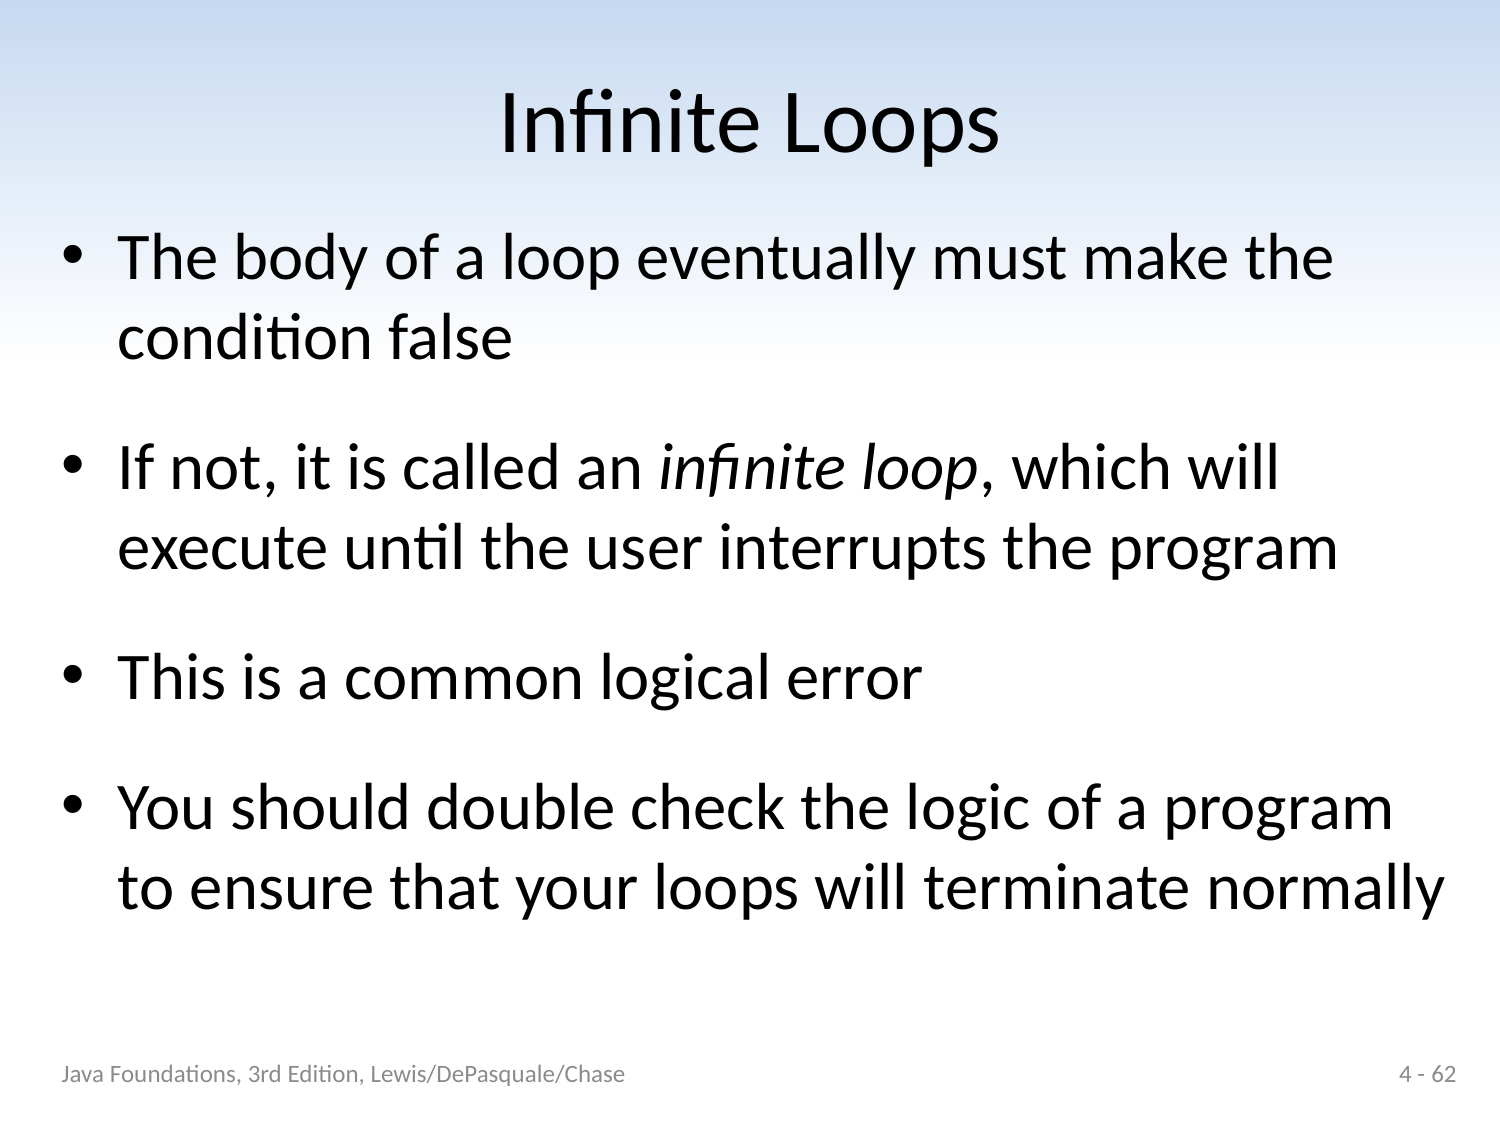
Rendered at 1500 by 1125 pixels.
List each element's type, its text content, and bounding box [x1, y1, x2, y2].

footer Java Foundations, 3rd Edition, Lewis/DePasquale/Chase [46, 1042, 1121, 1103]
title Infinite Loops [28, 45, 1473, 186]
list The body of a loop eventually must make the condition false If not, it is called an infinite loop, which will execute until the user interrupts the program This is a common logical error You should double check the logic of a program to ensure that your loops will terminate normally [46, 205, 1473, 1043]
slide_number 4 - 62 [1121, 1042, 1472, 1103]
